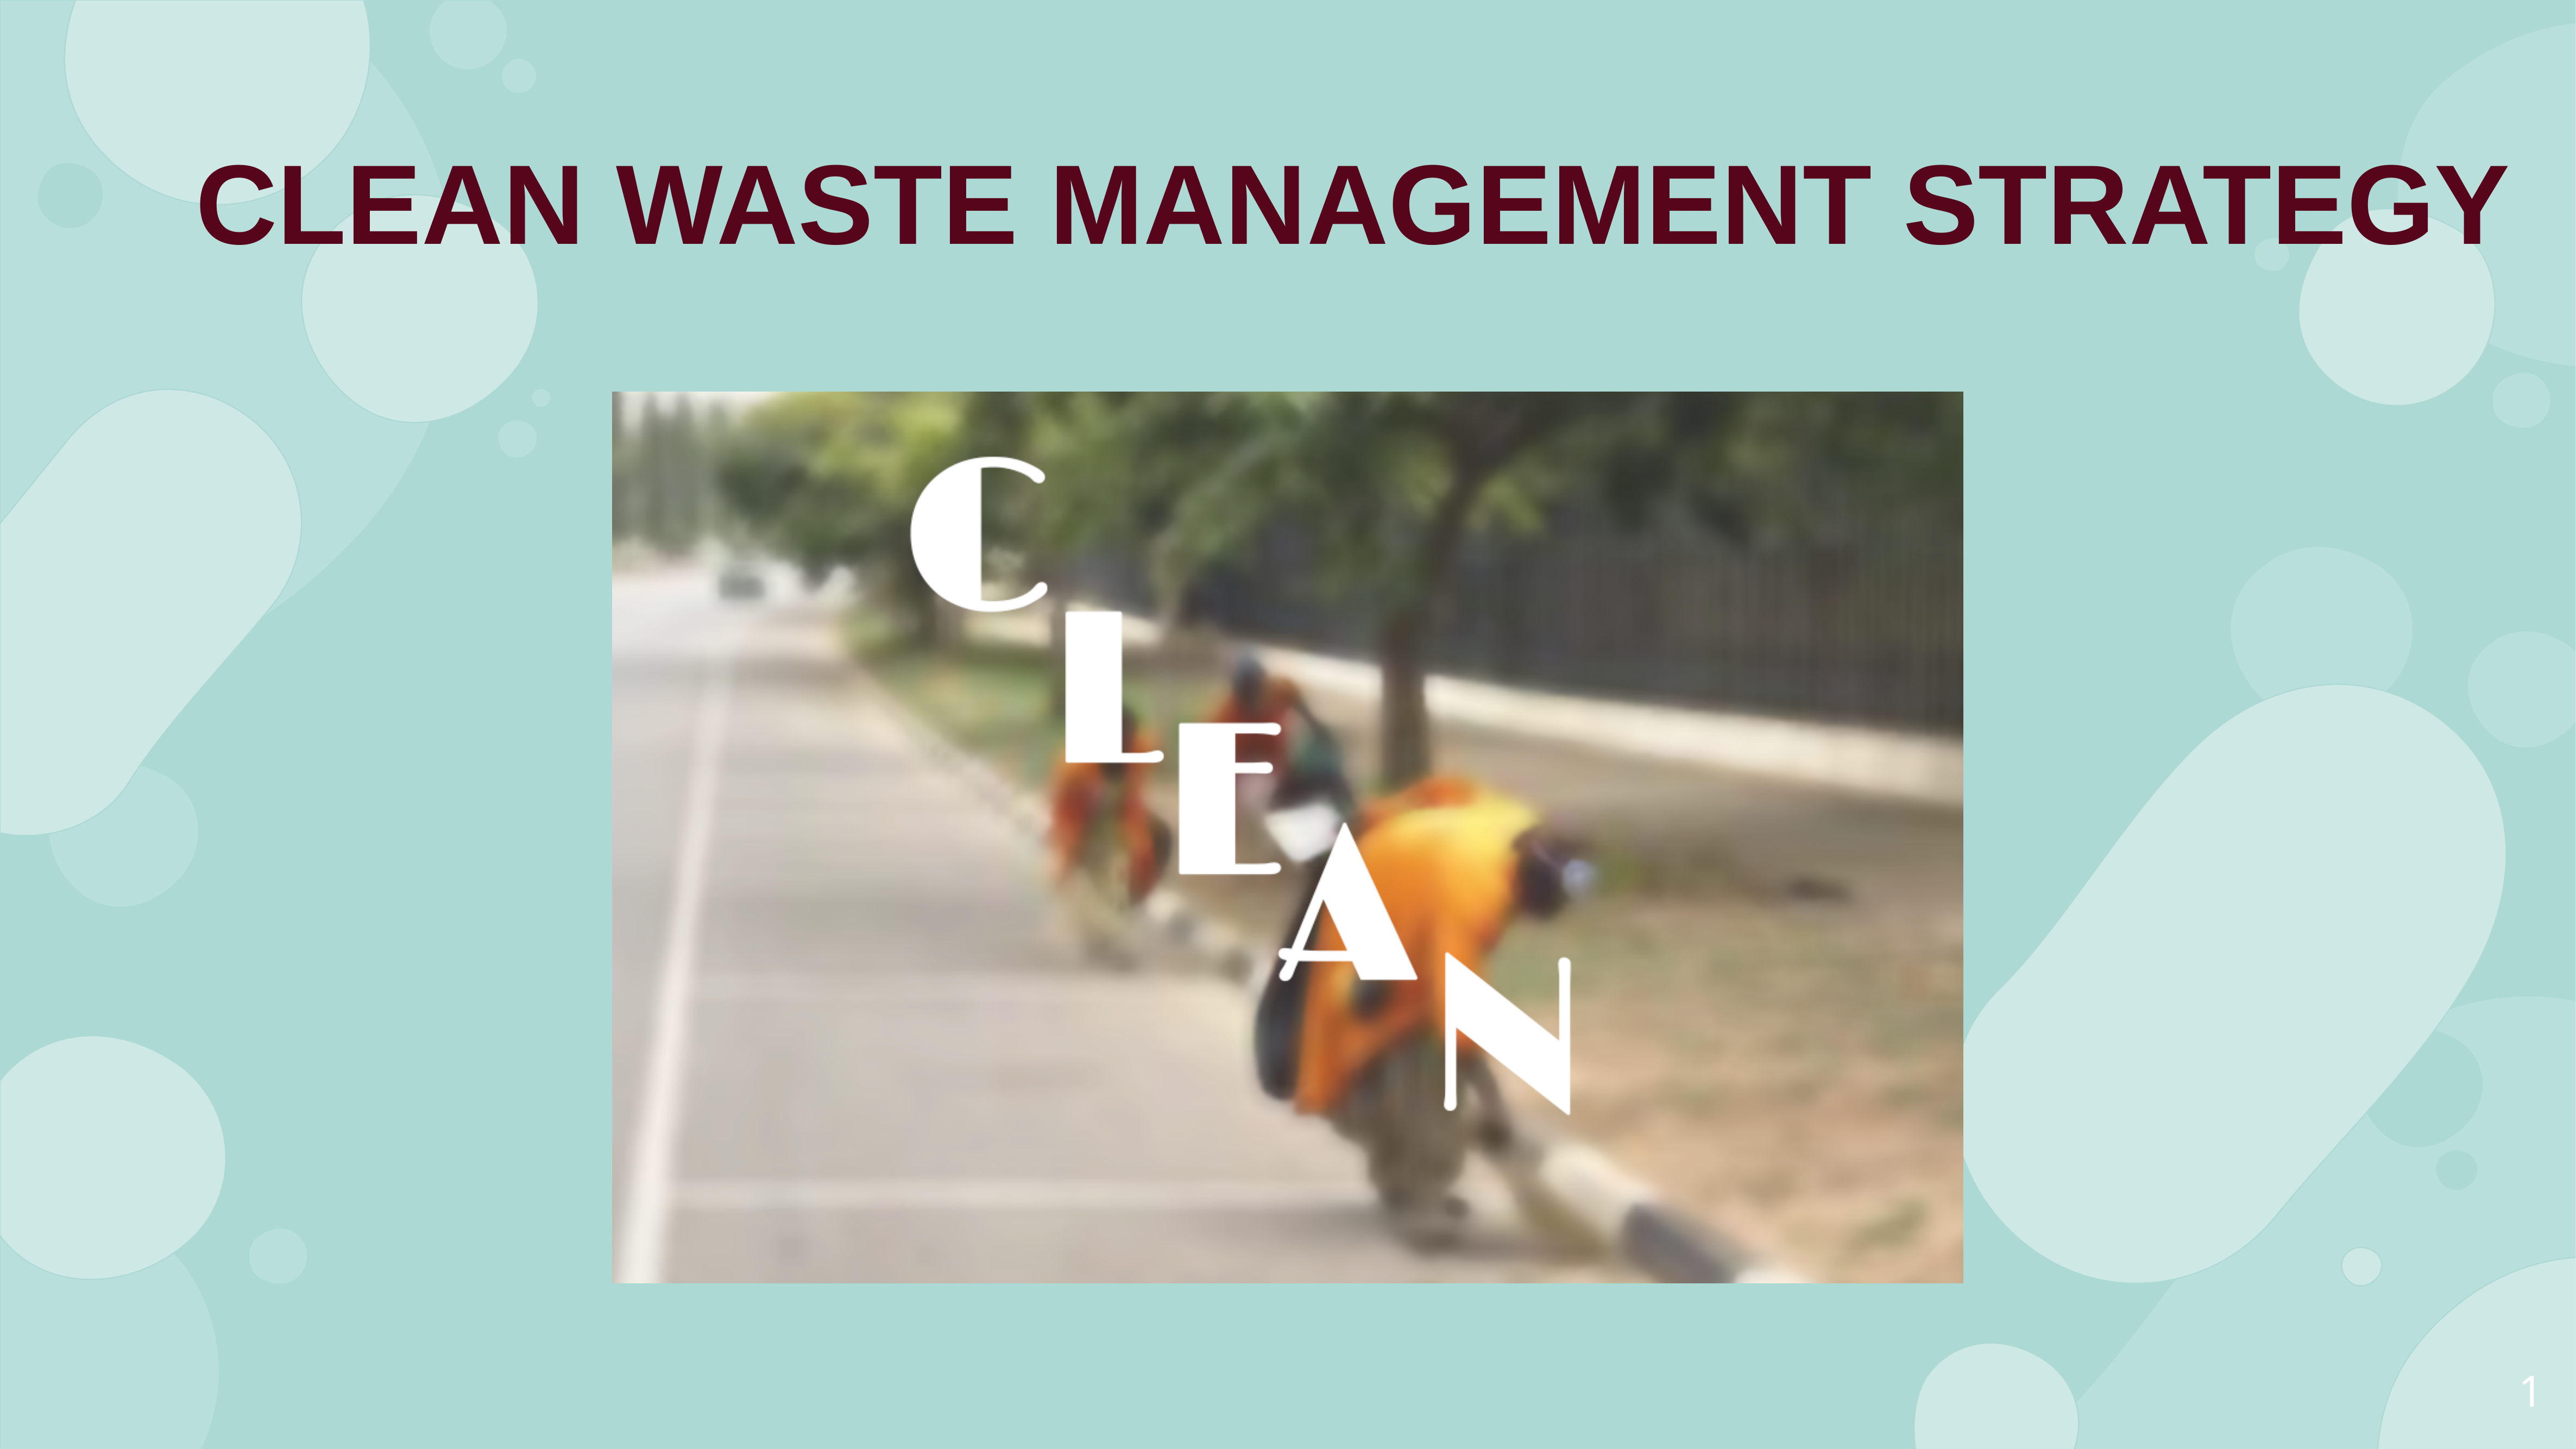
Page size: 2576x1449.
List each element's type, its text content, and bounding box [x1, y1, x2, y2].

text_box CLEAN WASTE MANAGEMENT STRATEGY [190, 129, 2544, 267]
picture [612, 392, 1964, 1283]
slide_number 1 [2389, 1338, 2544, 1449]
